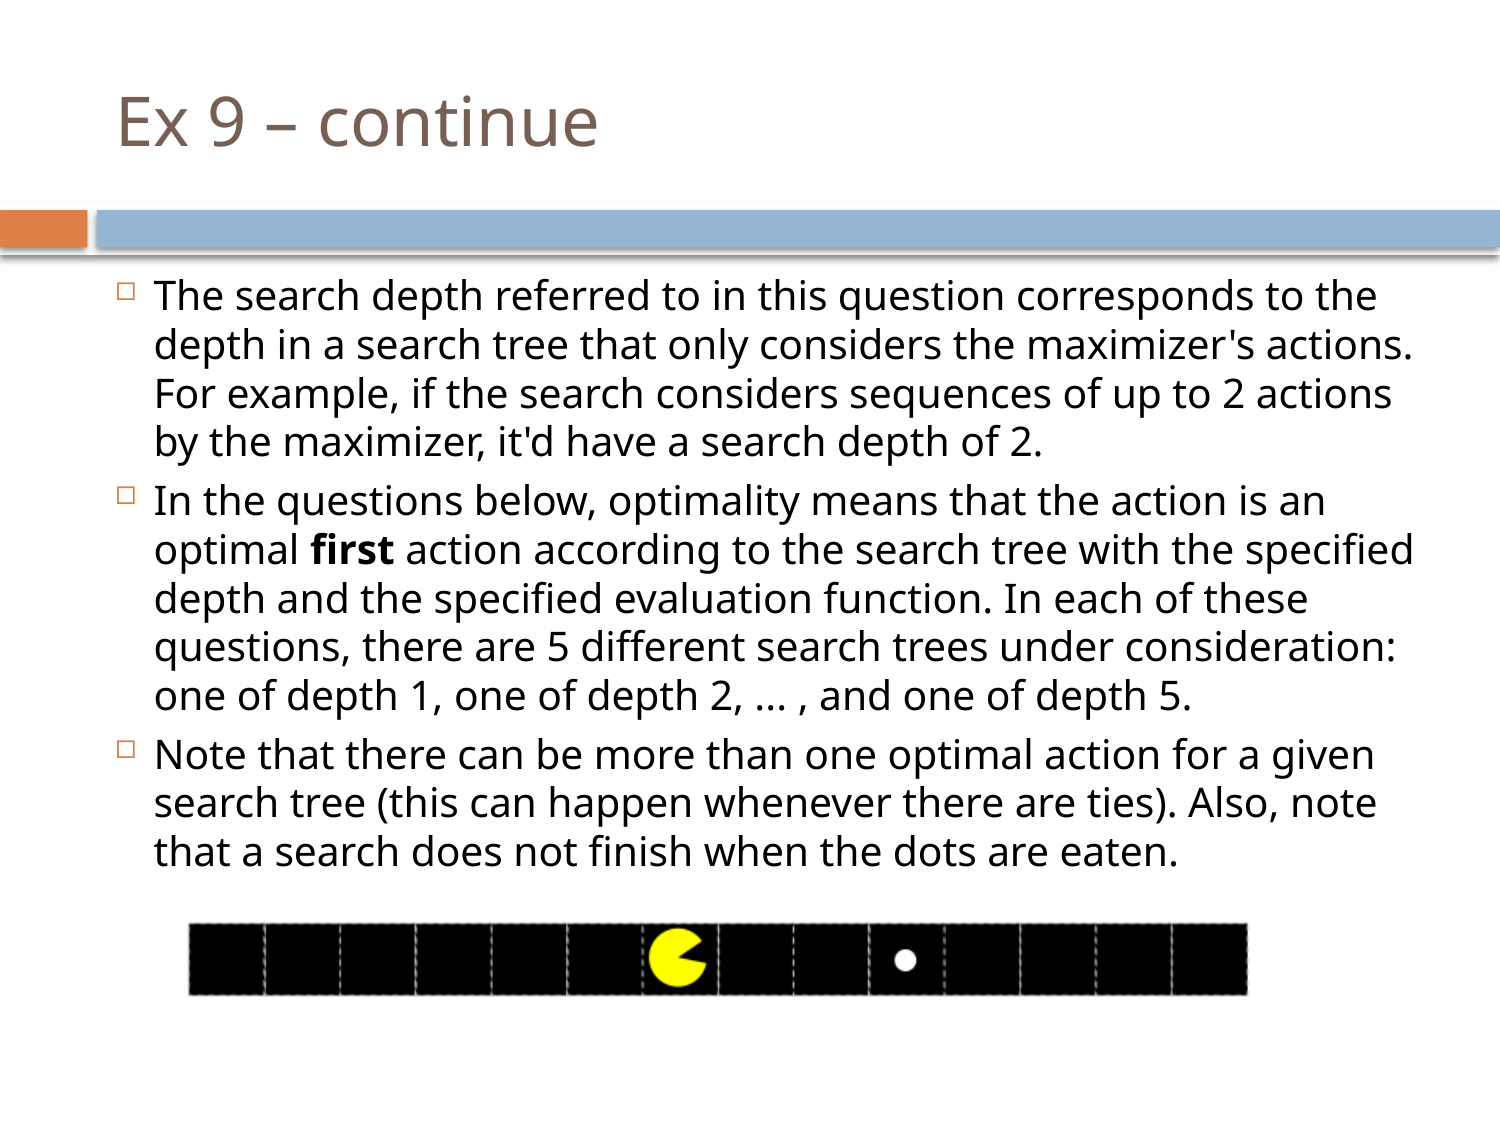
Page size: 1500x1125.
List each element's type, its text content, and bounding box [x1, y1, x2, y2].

picture [184, 918, 1251, 1001]
list The search depth referred to in this question corresponds to the depth in a search tree that only considers the maximizer's actions. For example, if the search considers sequences of up to 2 actions by the maximizer, it'd have a search depth of 2. In the questions below, optimality means that the action is an optimal first action according to the search tree with the specified depth and the specified evaluation function. In each of these questions, there are 5 different search trees under consideration: one of depth 1, one of depth 2, ... , and one of depth 5. Note that there can be more than one optimal action for a given search tree (this can happen whenever there are ties). Also, note that a search does not finish when the dots are eaten. [100, 262, 1438, 897]
title Ex 9 – continue [100, 37, 1438, 200]
